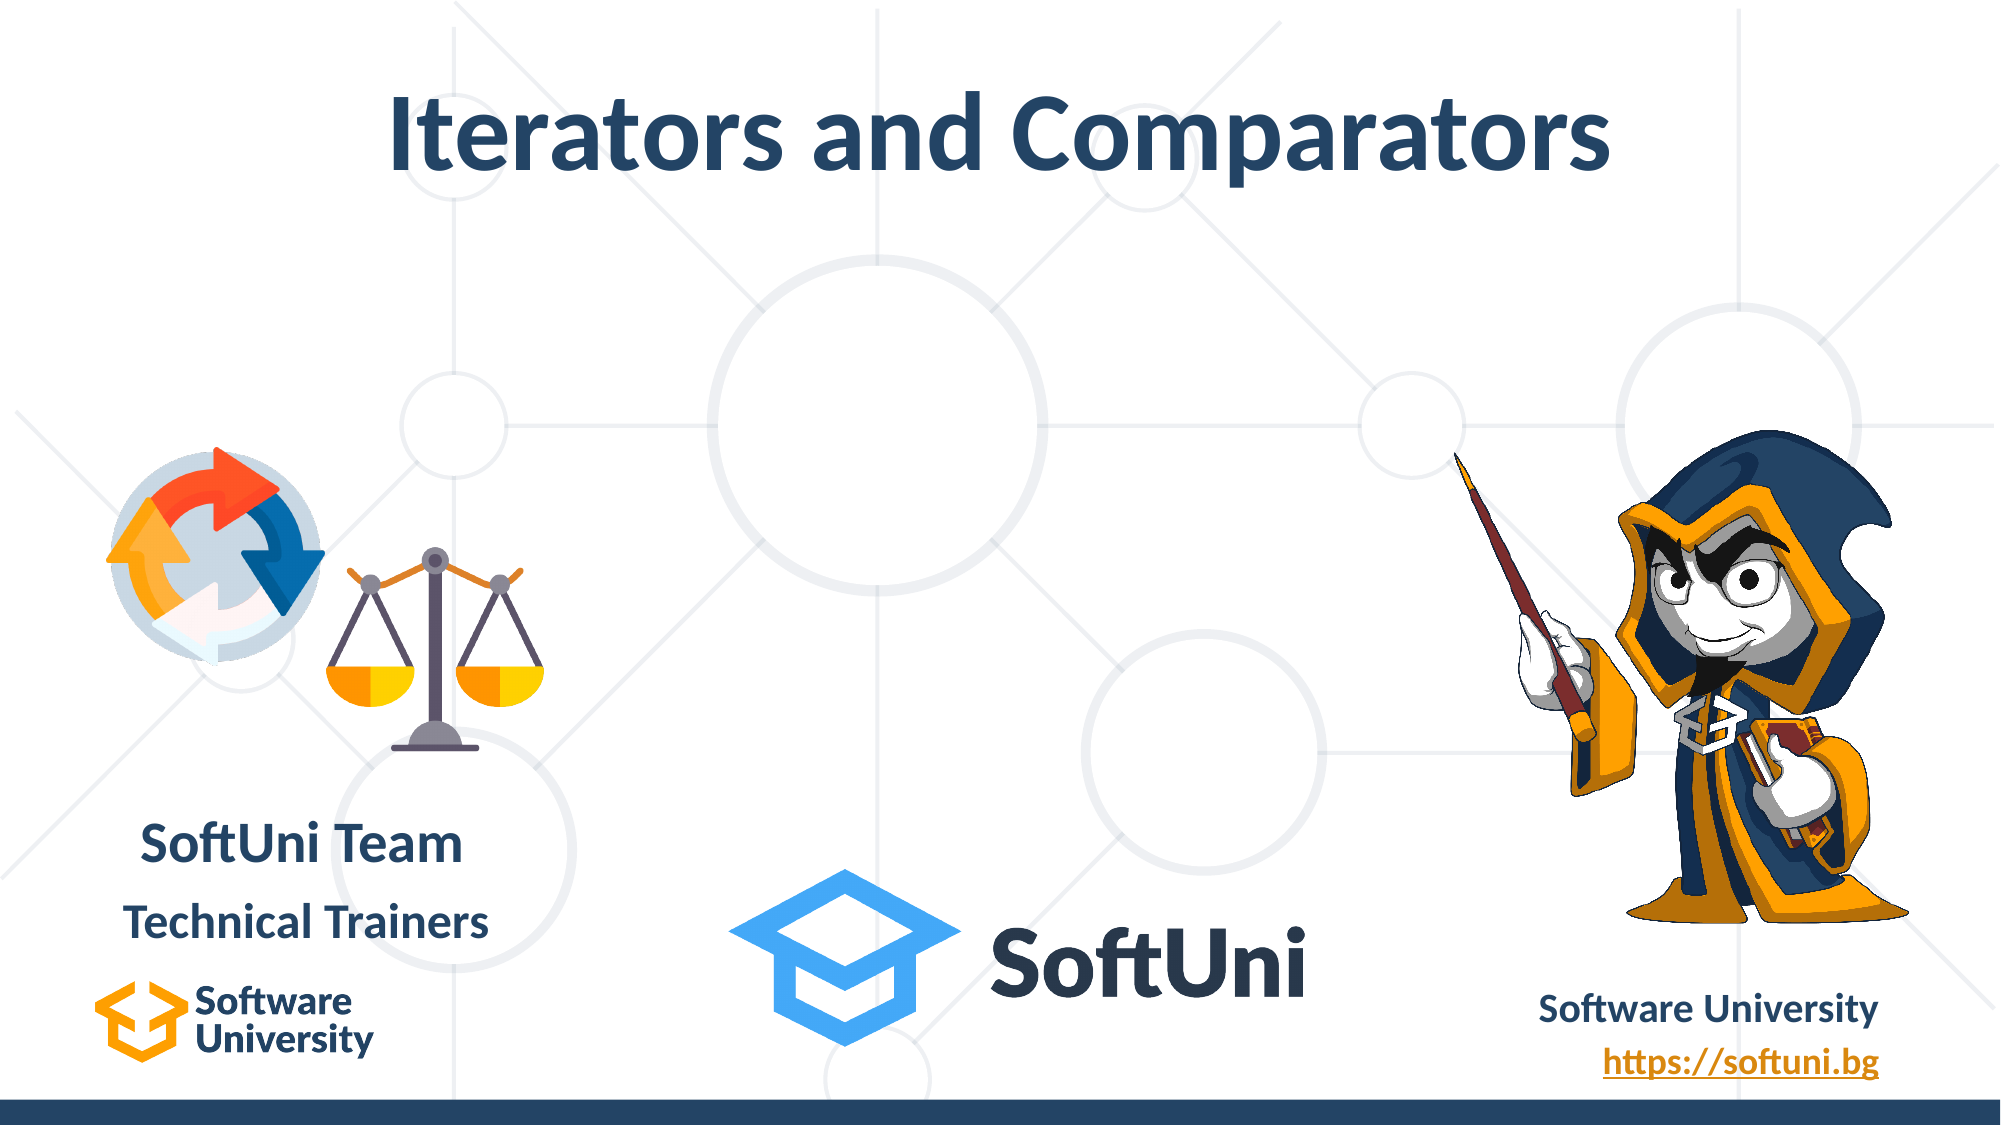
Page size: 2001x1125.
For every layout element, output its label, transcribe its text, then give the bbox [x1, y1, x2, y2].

picture [709, 850, 1325, 1064]
list https://softuni.bg [1585, 1029, 1886, 1087]
list Software University [1362, 973, 1886, 1037]
picture [83, 970, 384, 1074]
text_box SoftUni Team [41, 794, 565, 881]
text_box Iterators and Comparators [326, 37, 1674, 231]
picture [1451, 428, 1910, 924]
picture [106, 447, 545, 759]
list Technical Trainers [117, 880, 602, 1018]
